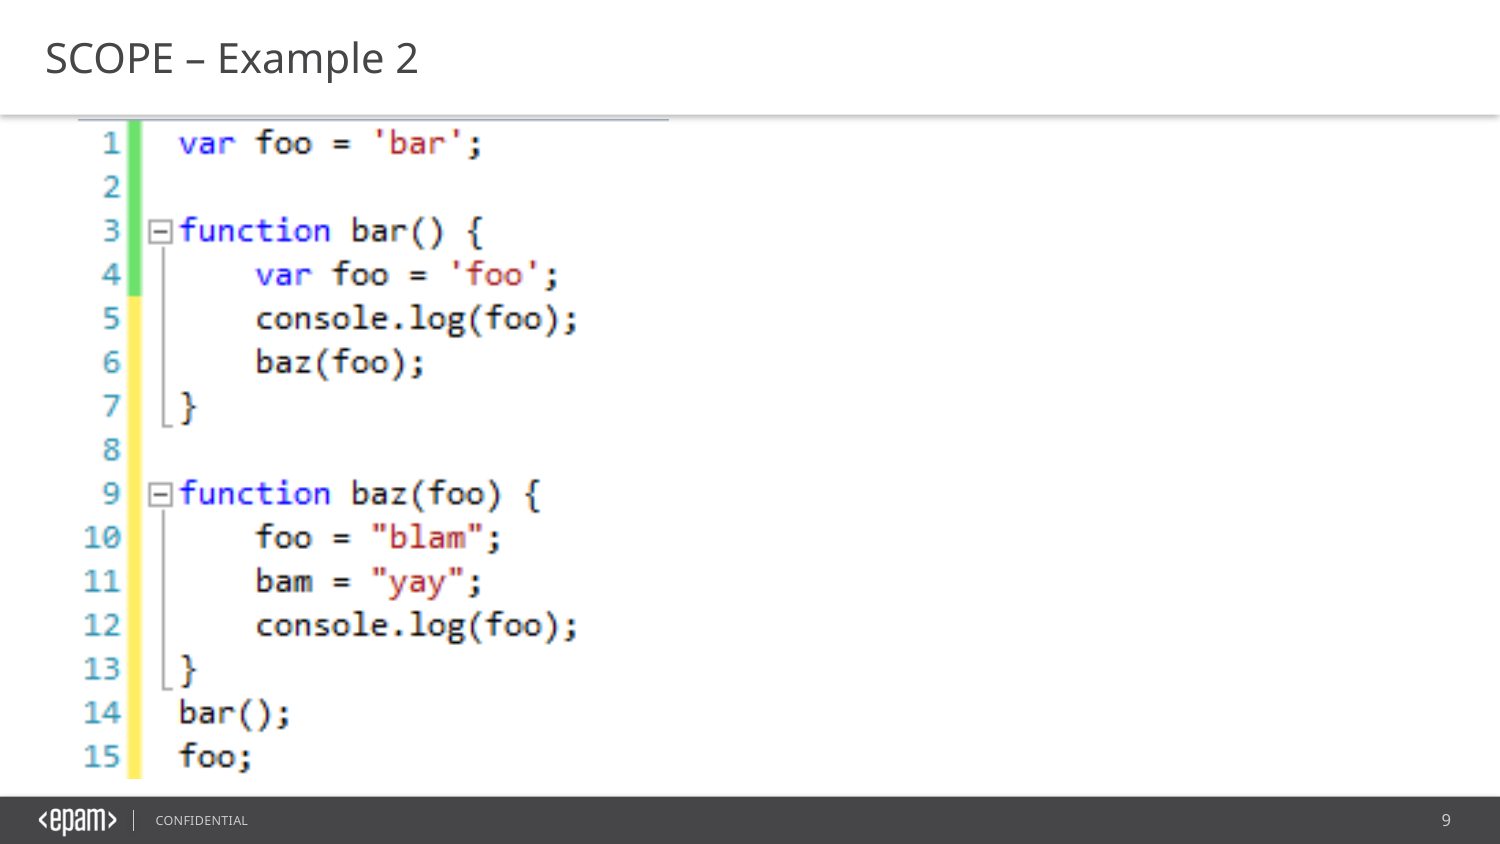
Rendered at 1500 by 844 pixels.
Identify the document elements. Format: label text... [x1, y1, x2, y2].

list SCOPE – Example 2 [0, 0, 1500, 115]
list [30, 119, 717, 779]
picture [38, 808, 117, 837]
